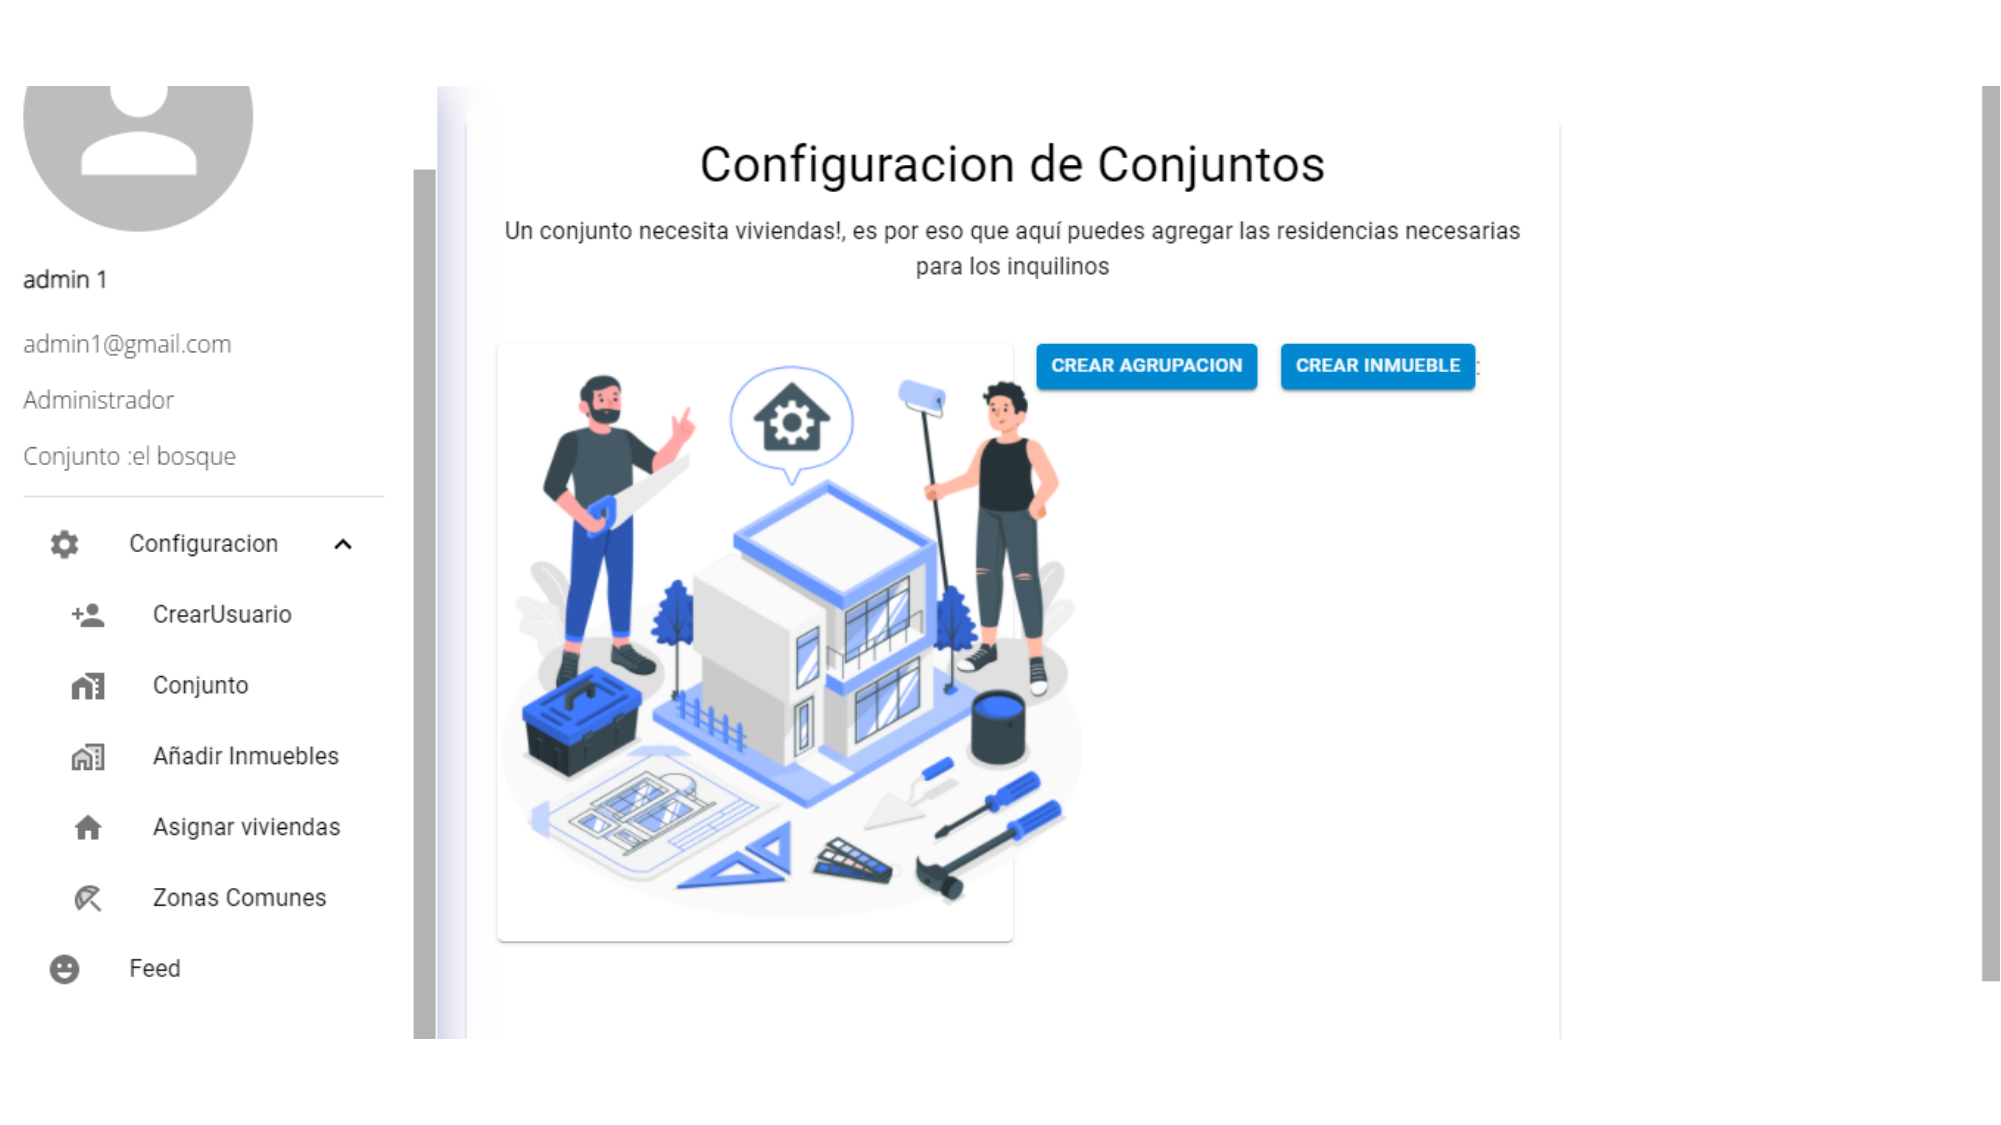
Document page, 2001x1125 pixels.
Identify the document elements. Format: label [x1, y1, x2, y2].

picture [0, 86, 2000, 1039]
